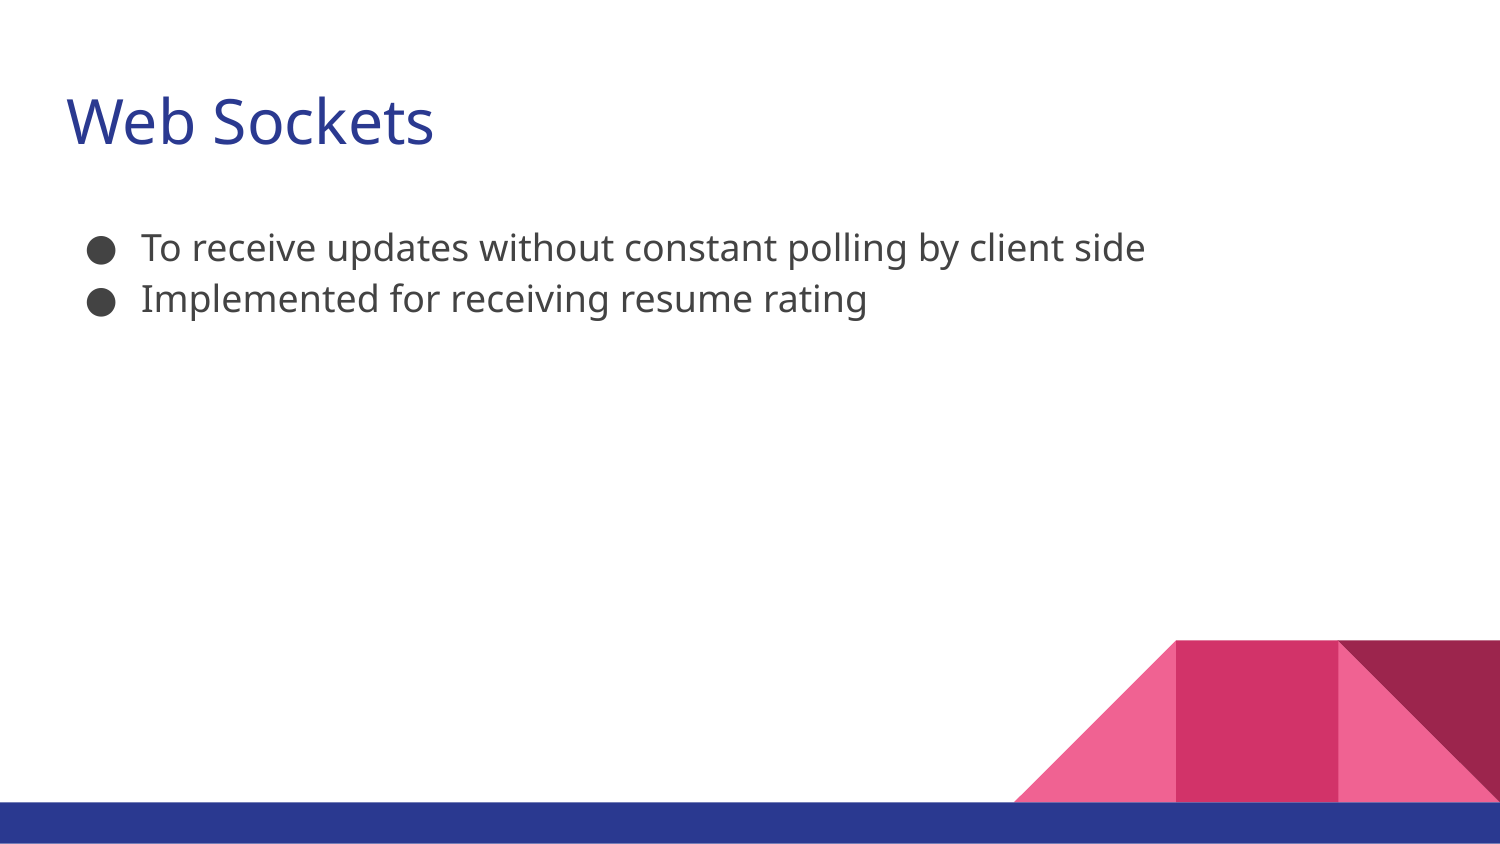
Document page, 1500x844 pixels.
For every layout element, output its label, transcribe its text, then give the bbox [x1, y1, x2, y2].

title Web Sockets [51, 67, 1449, 167]
list To receive updates without constant polling by client side Implemented for receiving resume rating [51, 201, 1449, 750]
